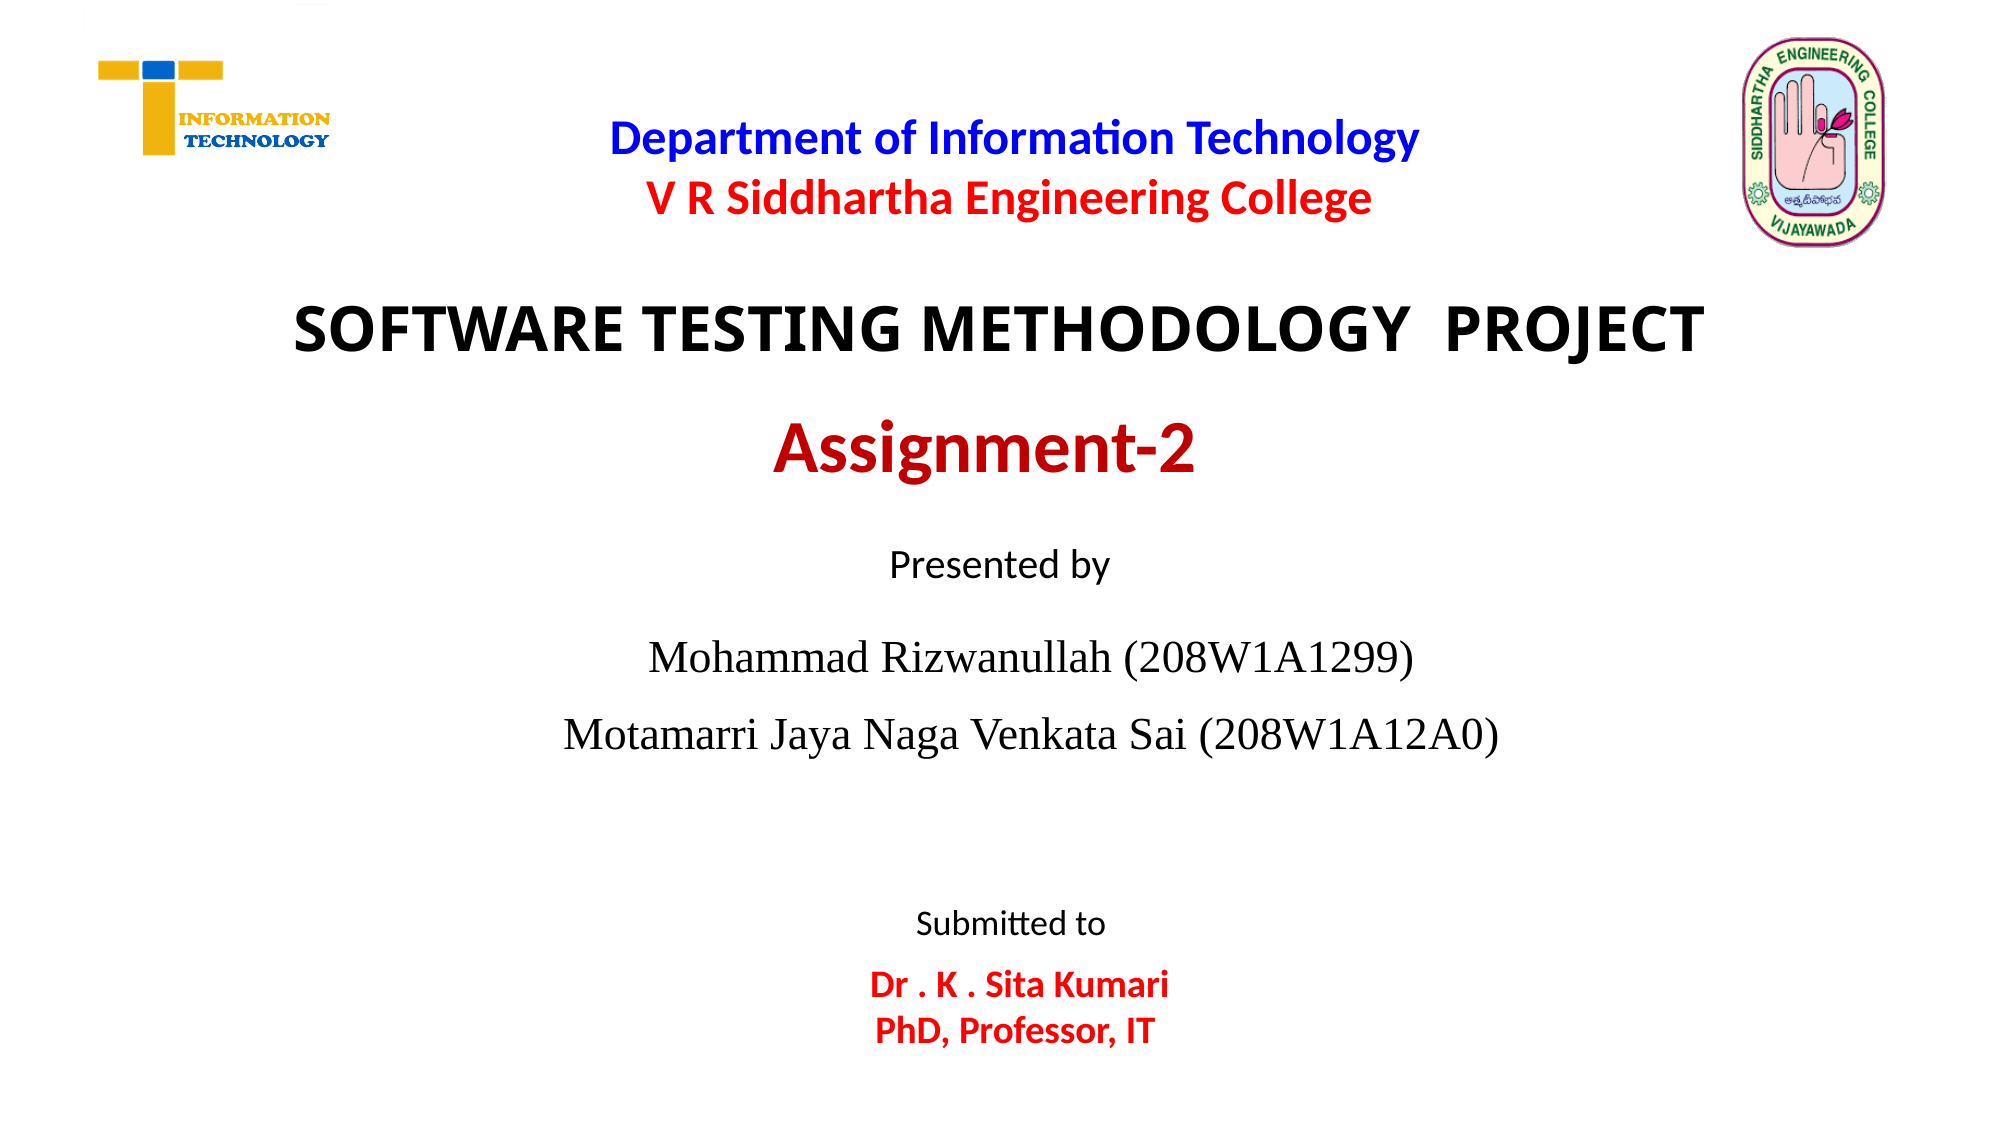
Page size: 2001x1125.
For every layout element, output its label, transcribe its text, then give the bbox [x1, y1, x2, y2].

text_box Dr . K . Sita Kumari PhD, Professor, IT [514, 951, 1517, 1059]
picture [76, 0, 342, 235]
text_box Submitted to [640, 892, 1391, 951]
picture [1689, 18, 1934, 263]
text_box Assignment-2 [567, 389, 1403, 495]
text_box Software testing methodology project [137, 281, 1863, 420]
text_box Mohammad Rizwanullah (208W1A1299) Motamarri Jaya Naga Venkata Sai (208W1A12A0) [233, 619, 1830, 831]
text_box Presented by [874, 529, 1126, 595]
text_box Department of Information Technology V R Siddhartha Engineering College [565, 102, 1466, 226]
